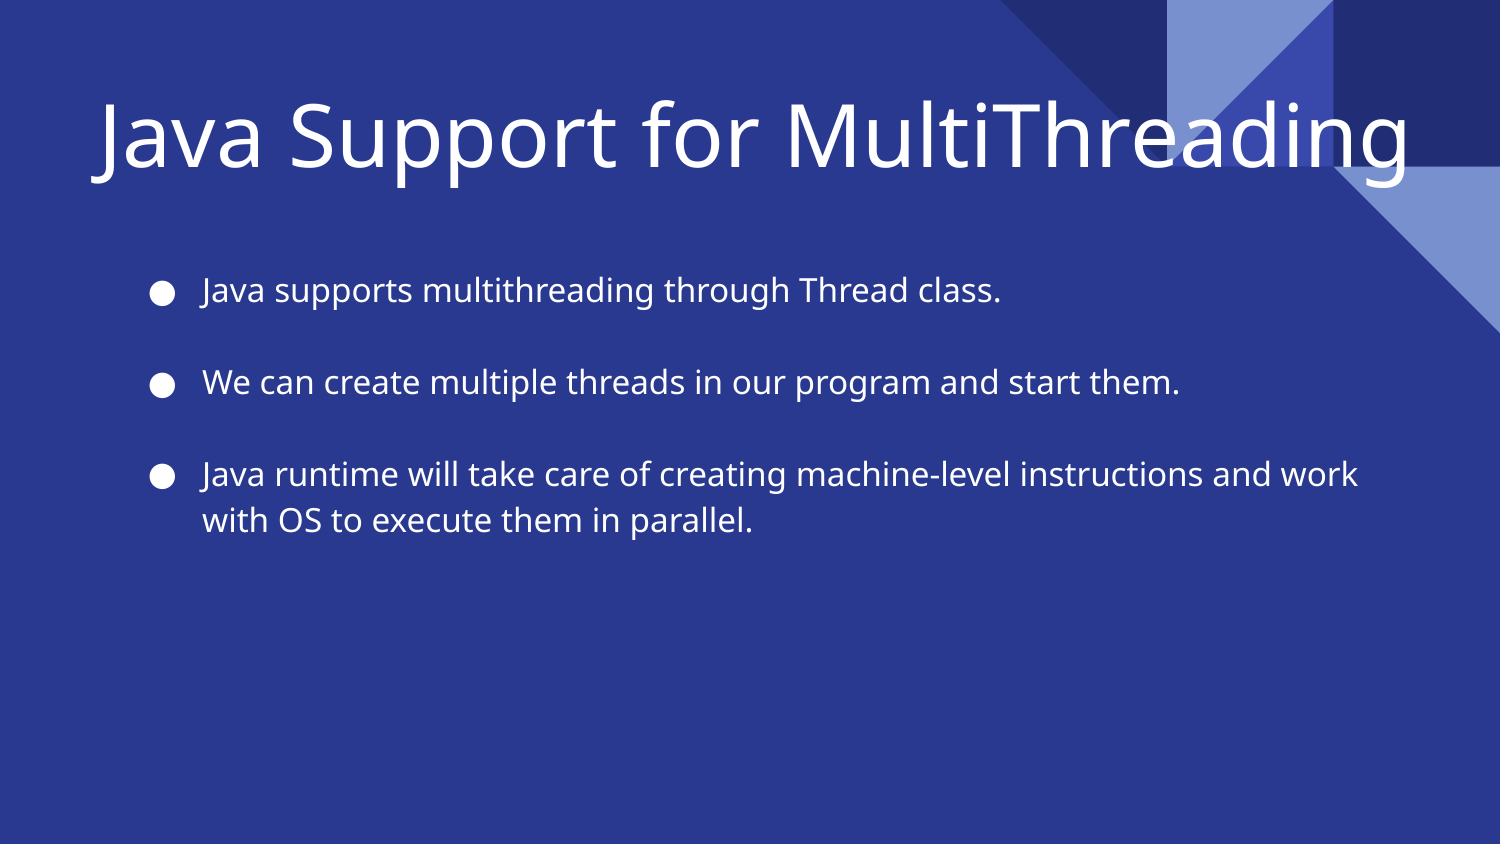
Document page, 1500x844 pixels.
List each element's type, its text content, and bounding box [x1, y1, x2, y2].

title Java Support for MultiThreading [83, 62, 1433, 201]
text_box Java supports multithreading through Thread class. We can create multiple threads in our program and start them. Java runtime will take care of creating machine-level instructions and work with OS to execute them in parallel. [112, 248, 1382, 554]
